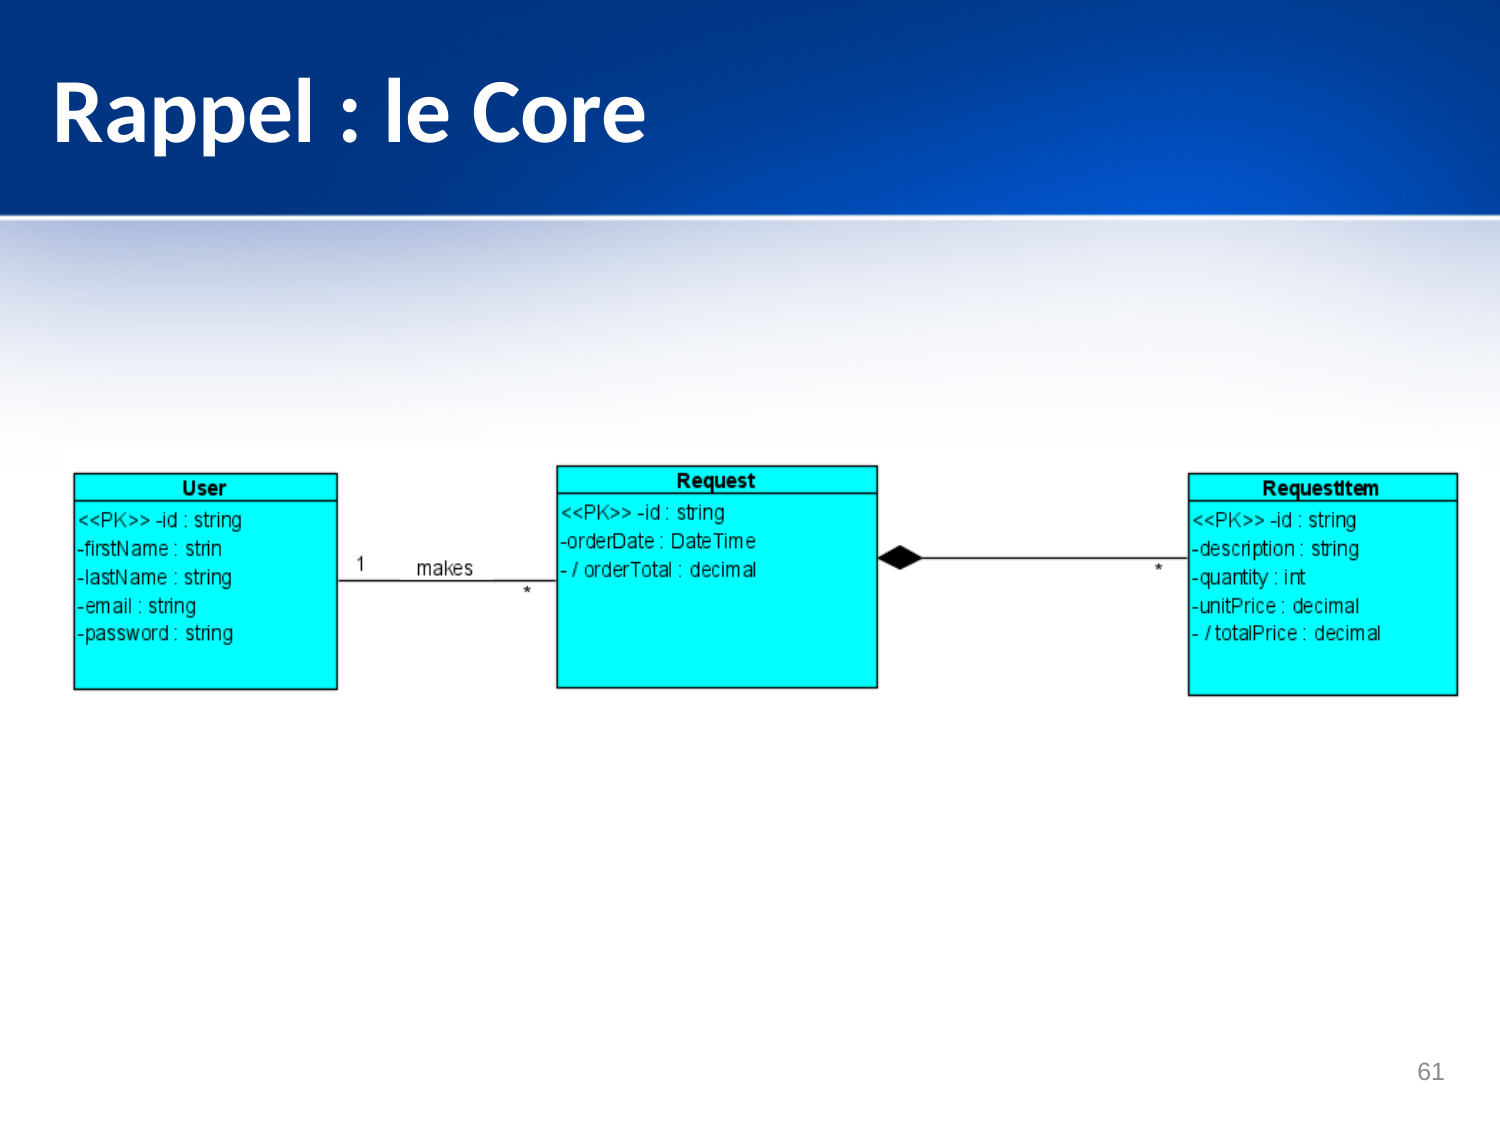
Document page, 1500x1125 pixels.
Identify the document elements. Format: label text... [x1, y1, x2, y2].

picture [0, 0, 1500, 1125]
slide_number 61 [1110, 1040, 1461, 1101]
title Rappel : le Core [37, 12, 1225, 200]
